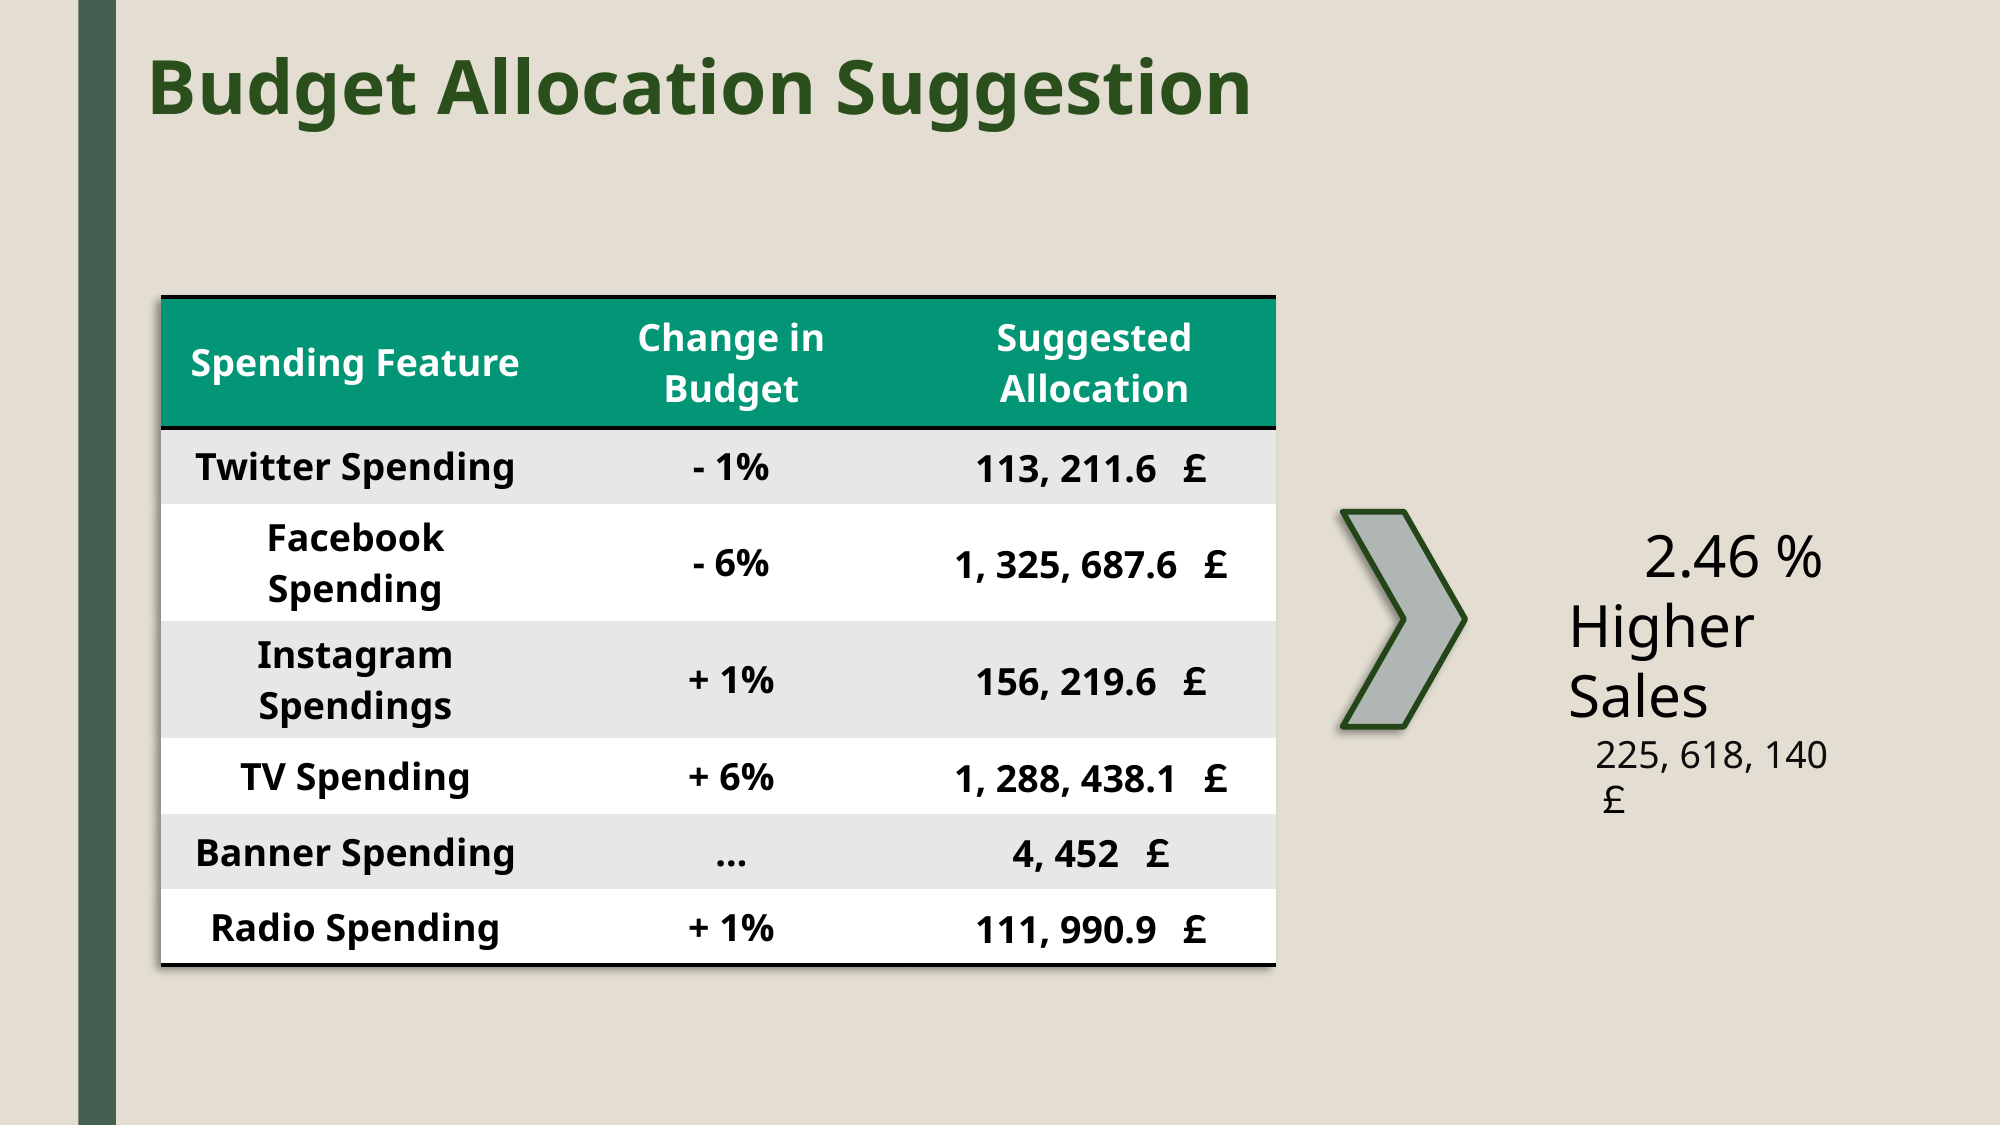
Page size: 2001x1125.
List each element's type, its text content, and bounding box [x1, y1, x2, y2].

table_cell Facebook Spending [161, 504, 550, 621]
table_cell + 6% [550, 738, 913, 814]
table_cell 156, 219.6 ￡ [913, 621, 1276, 738]
table_cell … [550, 814, 913, 889]
table_cell - 1% [550, 430, 913, 504]
table_cell 113, 211.6 ￡ [913, 430, 1276, 504]
table_cell 111, 990.9 ￡ [913, 889, 1276, 963]
table_cell Twitter Spending [161, 430, 550, 504]
table_cell + 1% [550, 621, 913, 738]
table_header Suggested Allocation [913, 299, 1276, 426]
table_cell 4, 452 ￡ [913, 814, 1276, 889]
title Budget Allocation Suggestion [131, 42, 1707, 152]
table_cell Banner Spending [161, 814, 550, 889]
table_cell Instagram Spendings [161, 621, 550, 738]
table_cell - 6% [550, 504, 913, 621]
table_cell 1, 325, 687.6 ￡ [913, 504, 1276, 621]
table_cell + 1% [550, 889, 913, 963]
table_cell TV Spending [161, 738, 550, 814]
text_box [1340, 508, 1468, 730]
table_cell Radio Spending [161, 889, 550, 963]
text_box 225, 618, 140 ￡ [1580, 723, 1865, 829]
table_cell 1, 288, 438.1 ￡ [913, 738, 1276, 814]
table_header Spending Feature [161, 299, 550, 426]
table_header Change in Budget [550, 299, 913, 426]
text_box 2.46 % Higher Sales [1553, 511, 1917, 737]
